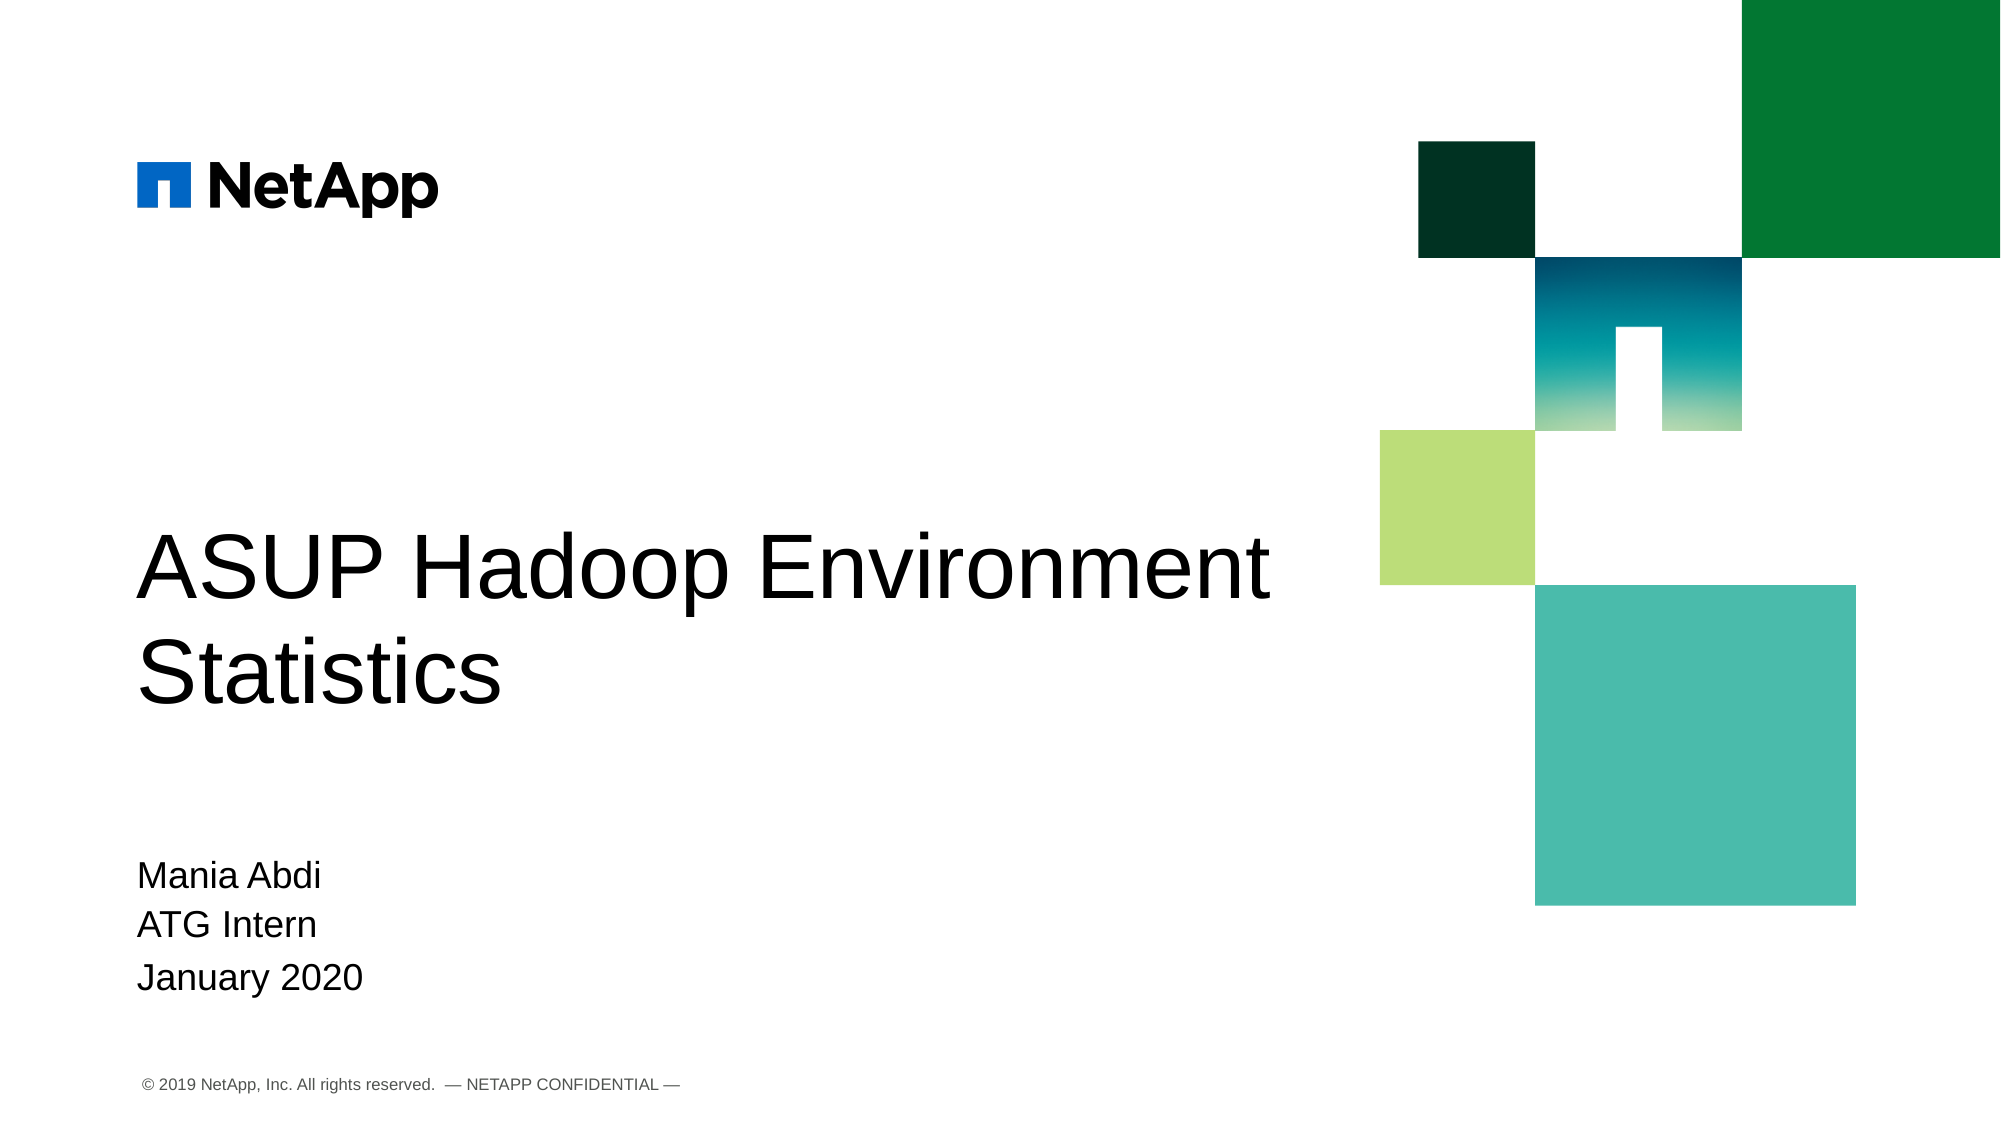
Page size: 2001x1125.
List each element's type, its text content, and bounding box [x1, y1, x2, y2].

footer © 2019 NetApp, Inc. All rights reserved. — NETAPP CONFIDENTIAL — [127, 1061, 1200, 1102]
list January 2020 [121, 946, 1511, 1009]
picture [1535, 288, 1742, 431]
title ASUP Hadoop Environment Statistics [121, 393, 1347, 732]
list Mania Abdi [121, 844, 1511, 893]
picture [137, 162, 438, 218]
list ATG Intern [121, 893, 1511, 946]
